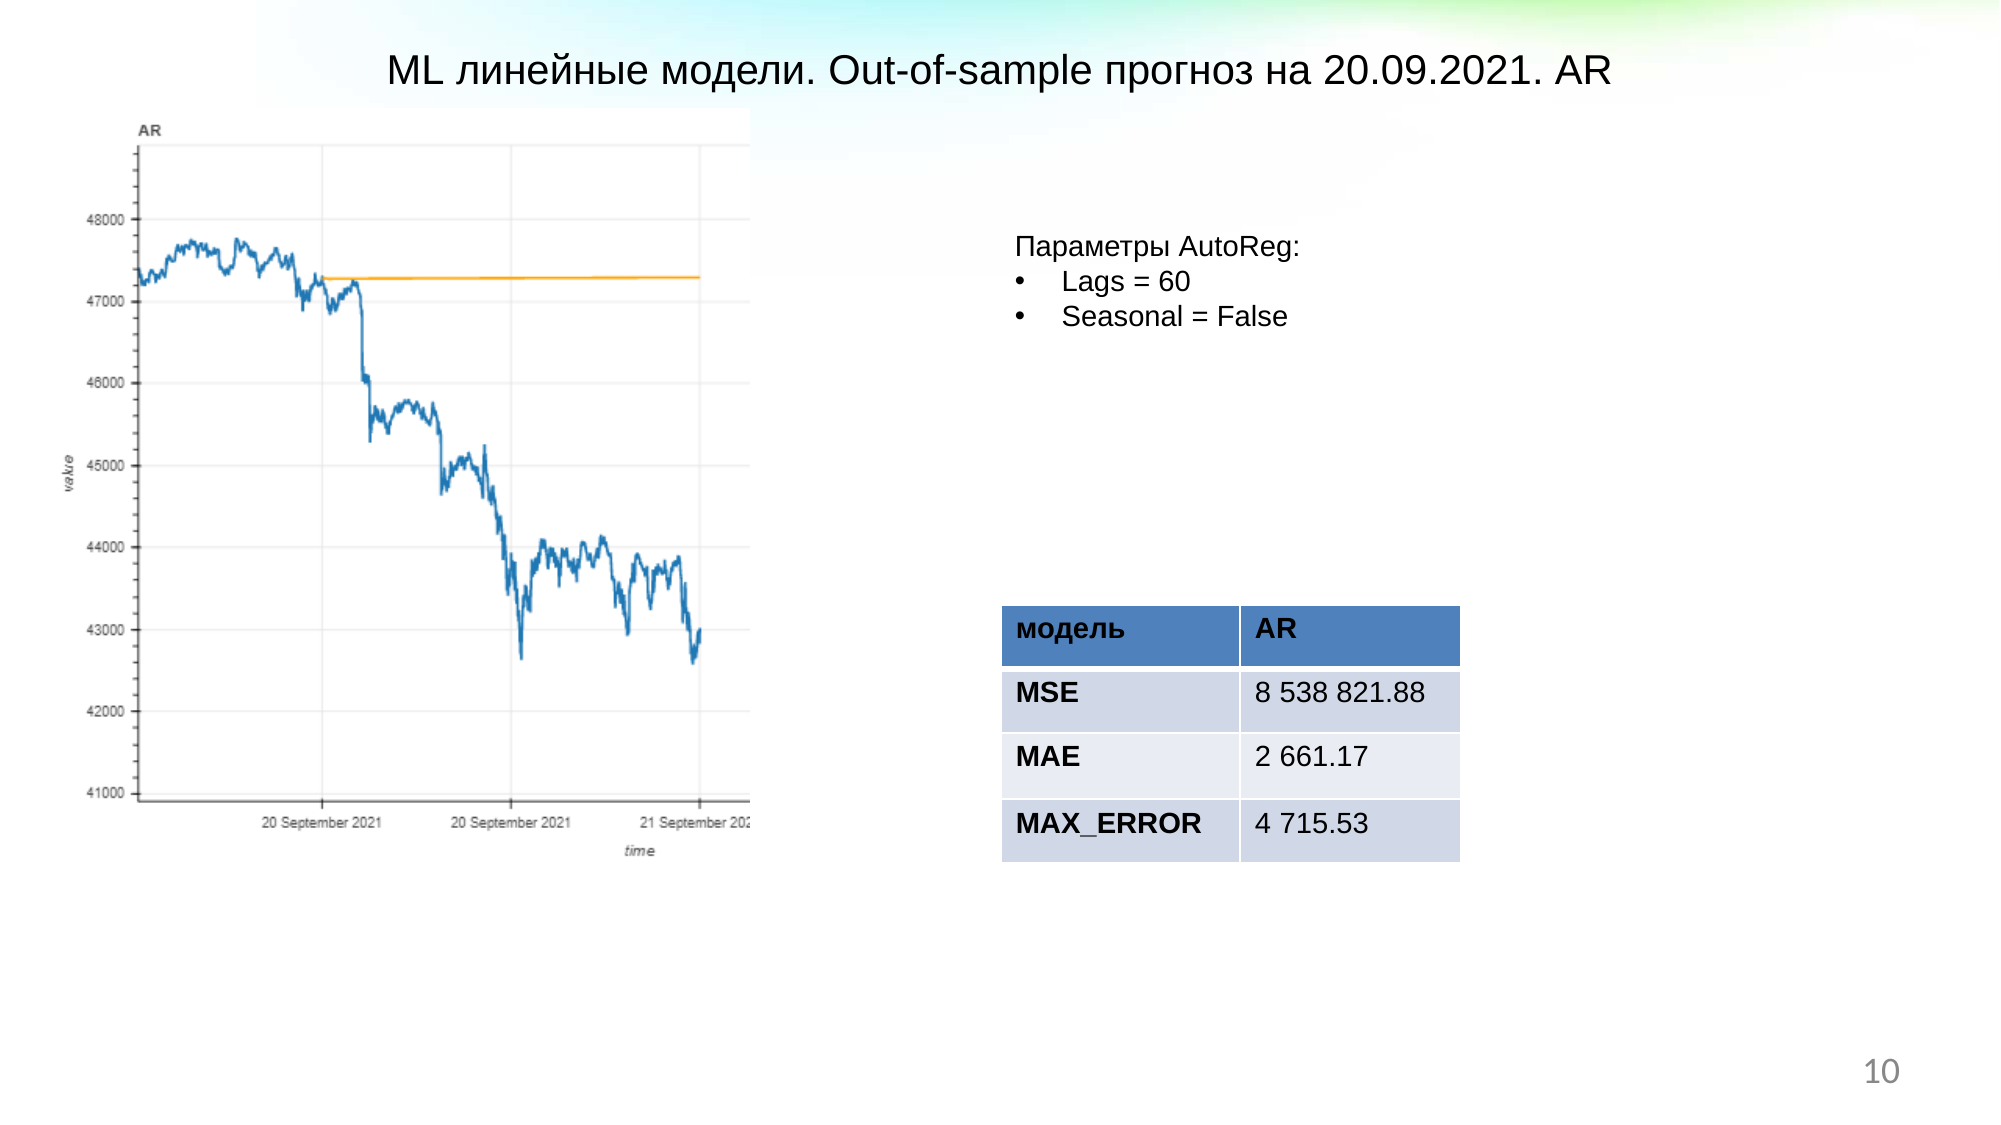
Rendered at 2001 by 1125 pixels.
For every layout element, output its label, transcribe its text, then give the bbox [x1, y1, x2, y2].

table_cell MAX_ERROR [1002, 800, 1239, 862]
table_cell 4 715.53 [1241, 800, 1460, 862]
table_cell 8 538 821.88 [1241, 672, 1460, 732]
table_cell MSE [1002, 672, 1239, 732]
table_cell MAE [1002, 734, 1239, 798]
picture [41, 0, 2000, 864]
table_cell 2 661.17 [1241, 734, 1460, 798]
text_box Параметры AutoReg: Lags = 60 Seasonal = False [999, 220, 1417, 340]
slide_number 10 [1440, 1046, 1900, 1103]
table_header модель [1002, 606, 1239, 666]
table_header AR [1241, 606, 1460, 666]
title ML линейные модели. Out-of-sample прогноз на 20.09.2021. AR [56, 42, 1944, 94]
